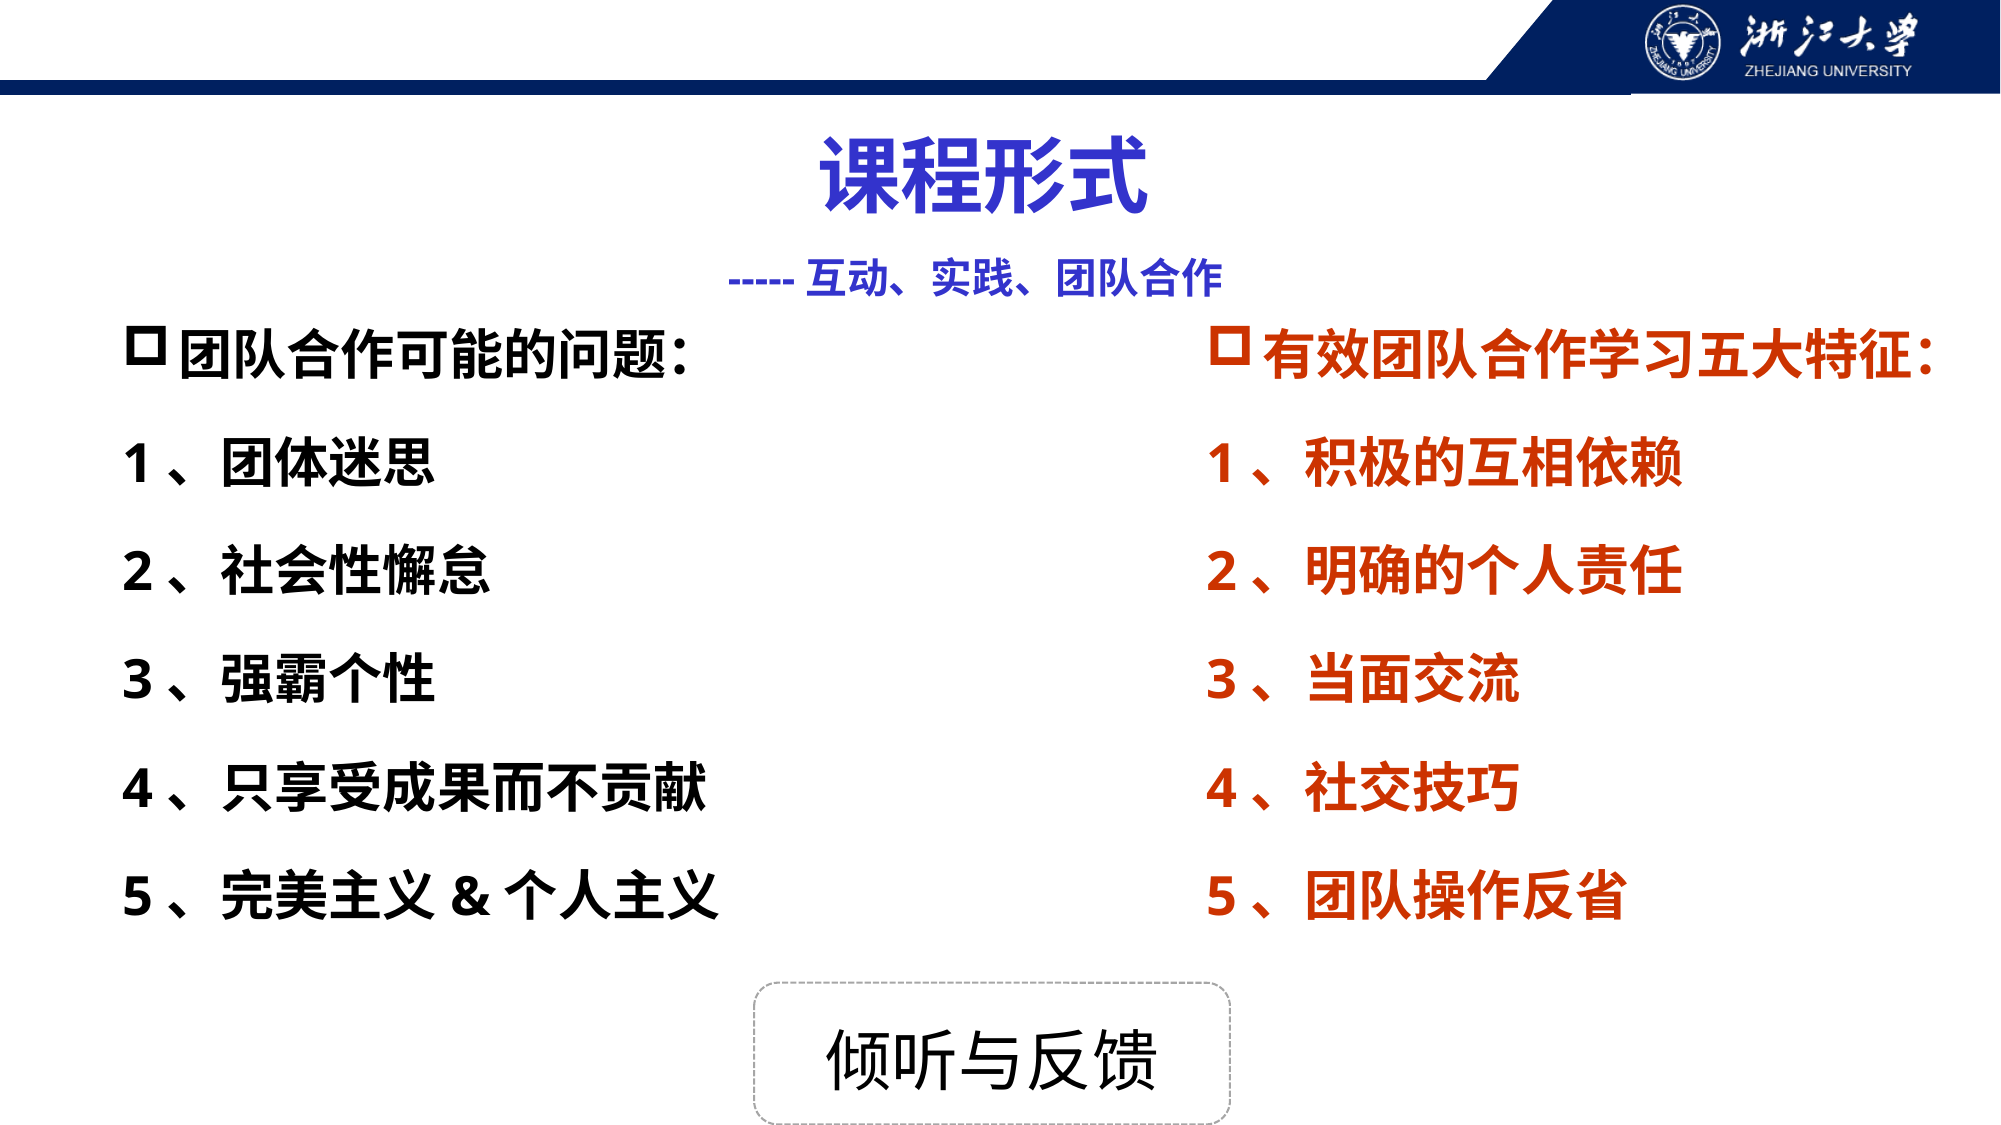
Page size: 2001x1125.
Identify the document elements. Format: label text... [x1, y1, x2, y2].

text_box -----互动、实践、团队合作 [713, 244, 1238, 310]
picture [1645, 2, 1930, 85]
text_box 课程形式 [802, 116, 1182, 229]
text_box 有效团队合作学习五大特征： 1、积极的互相依赖 2、明确的个人责任 3、当面交流 4、社交技巧 5、团队操作反省 [1191, 280, 2000, 1028]
text_box 团队合作可能的问题： 1、团体迷思 2、社会性懈怠 3、强霸个性 4、只享受成果而不贡献 5、完美主义&个人主义 [107, 280, 931, 1028]
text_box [754, 982, 1230, 1125]
